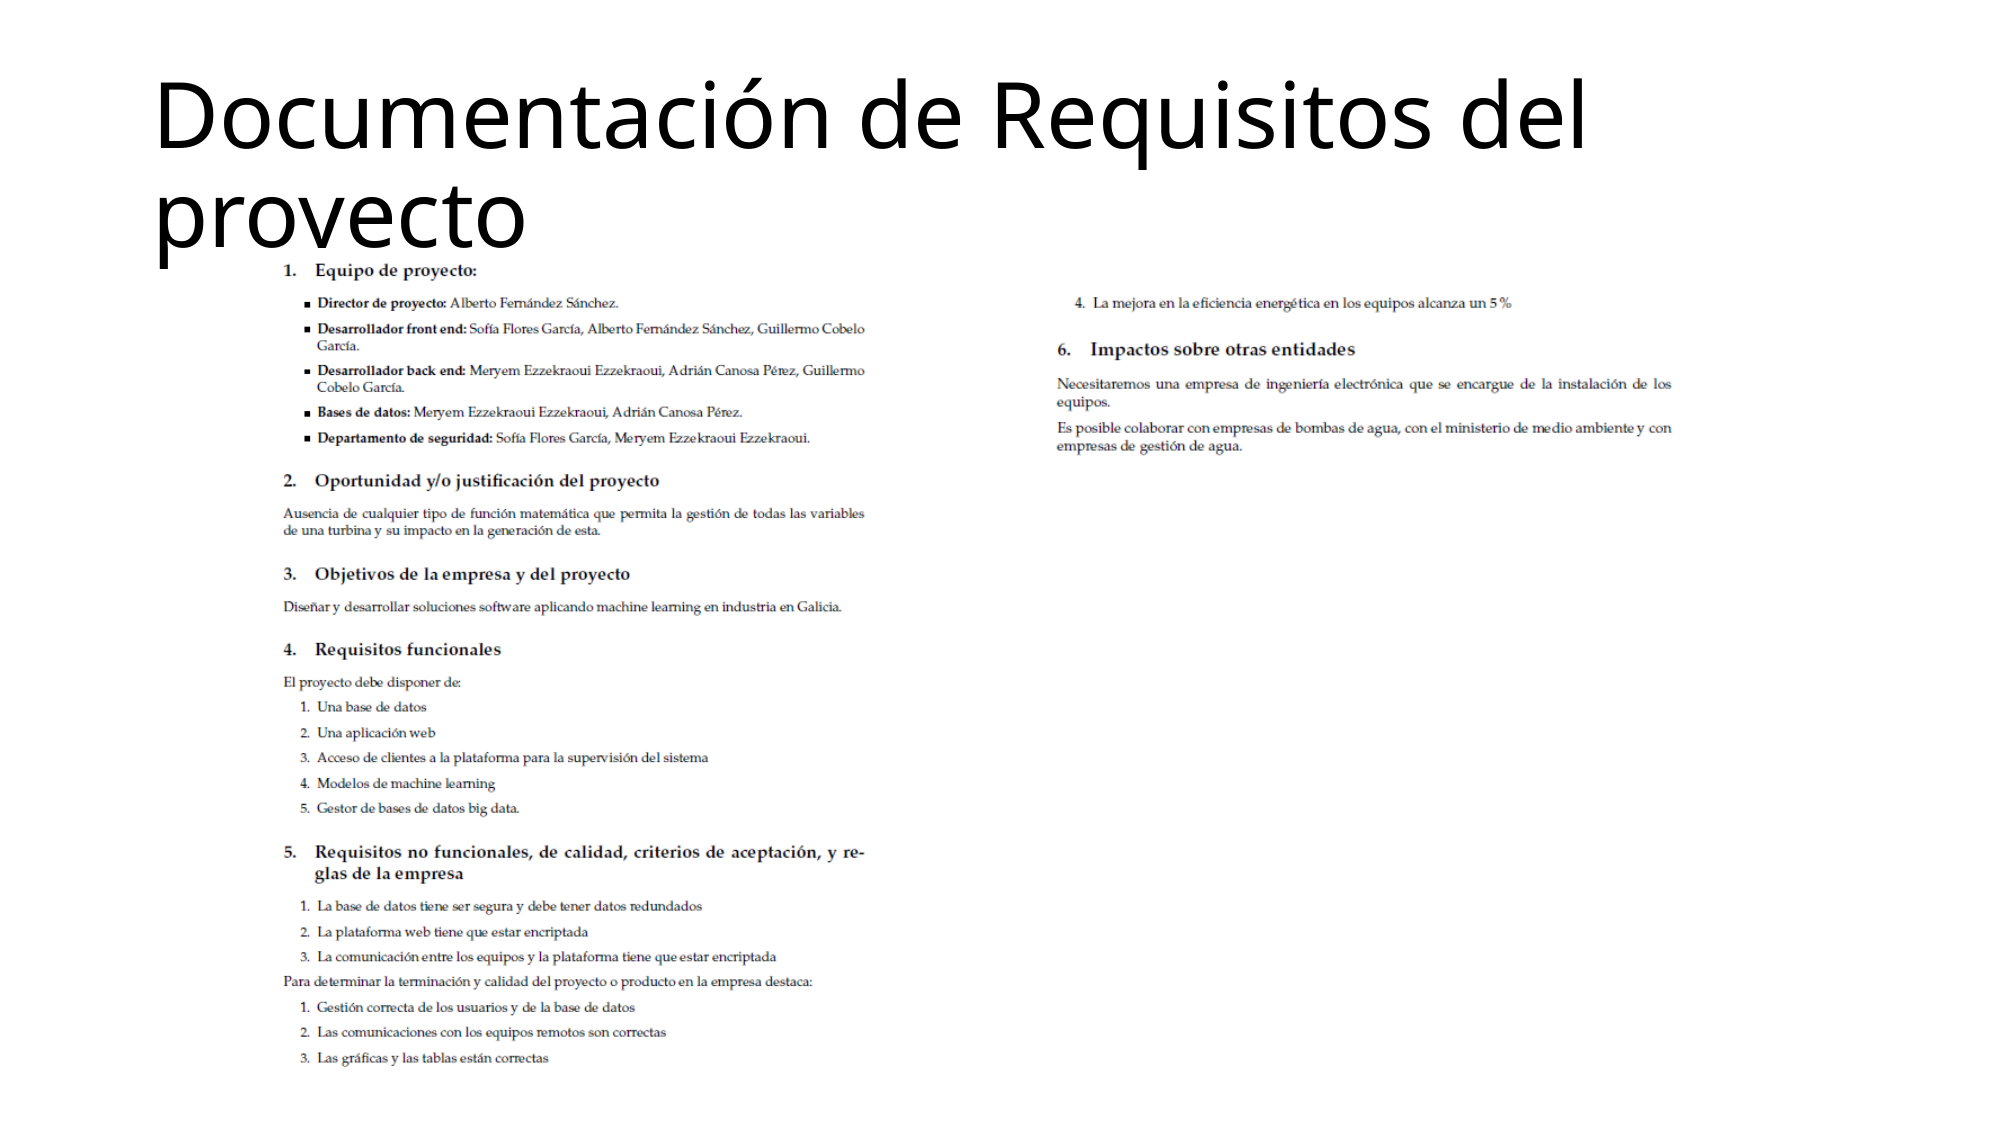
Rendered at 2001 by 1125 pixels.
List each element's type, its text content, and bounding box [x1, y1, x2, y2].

title Documentación de Requisitos del proyecto [137, 59, 1863, 278]
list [1051, 277, 1688, 1125]
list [273, 248, 879, 1084]
